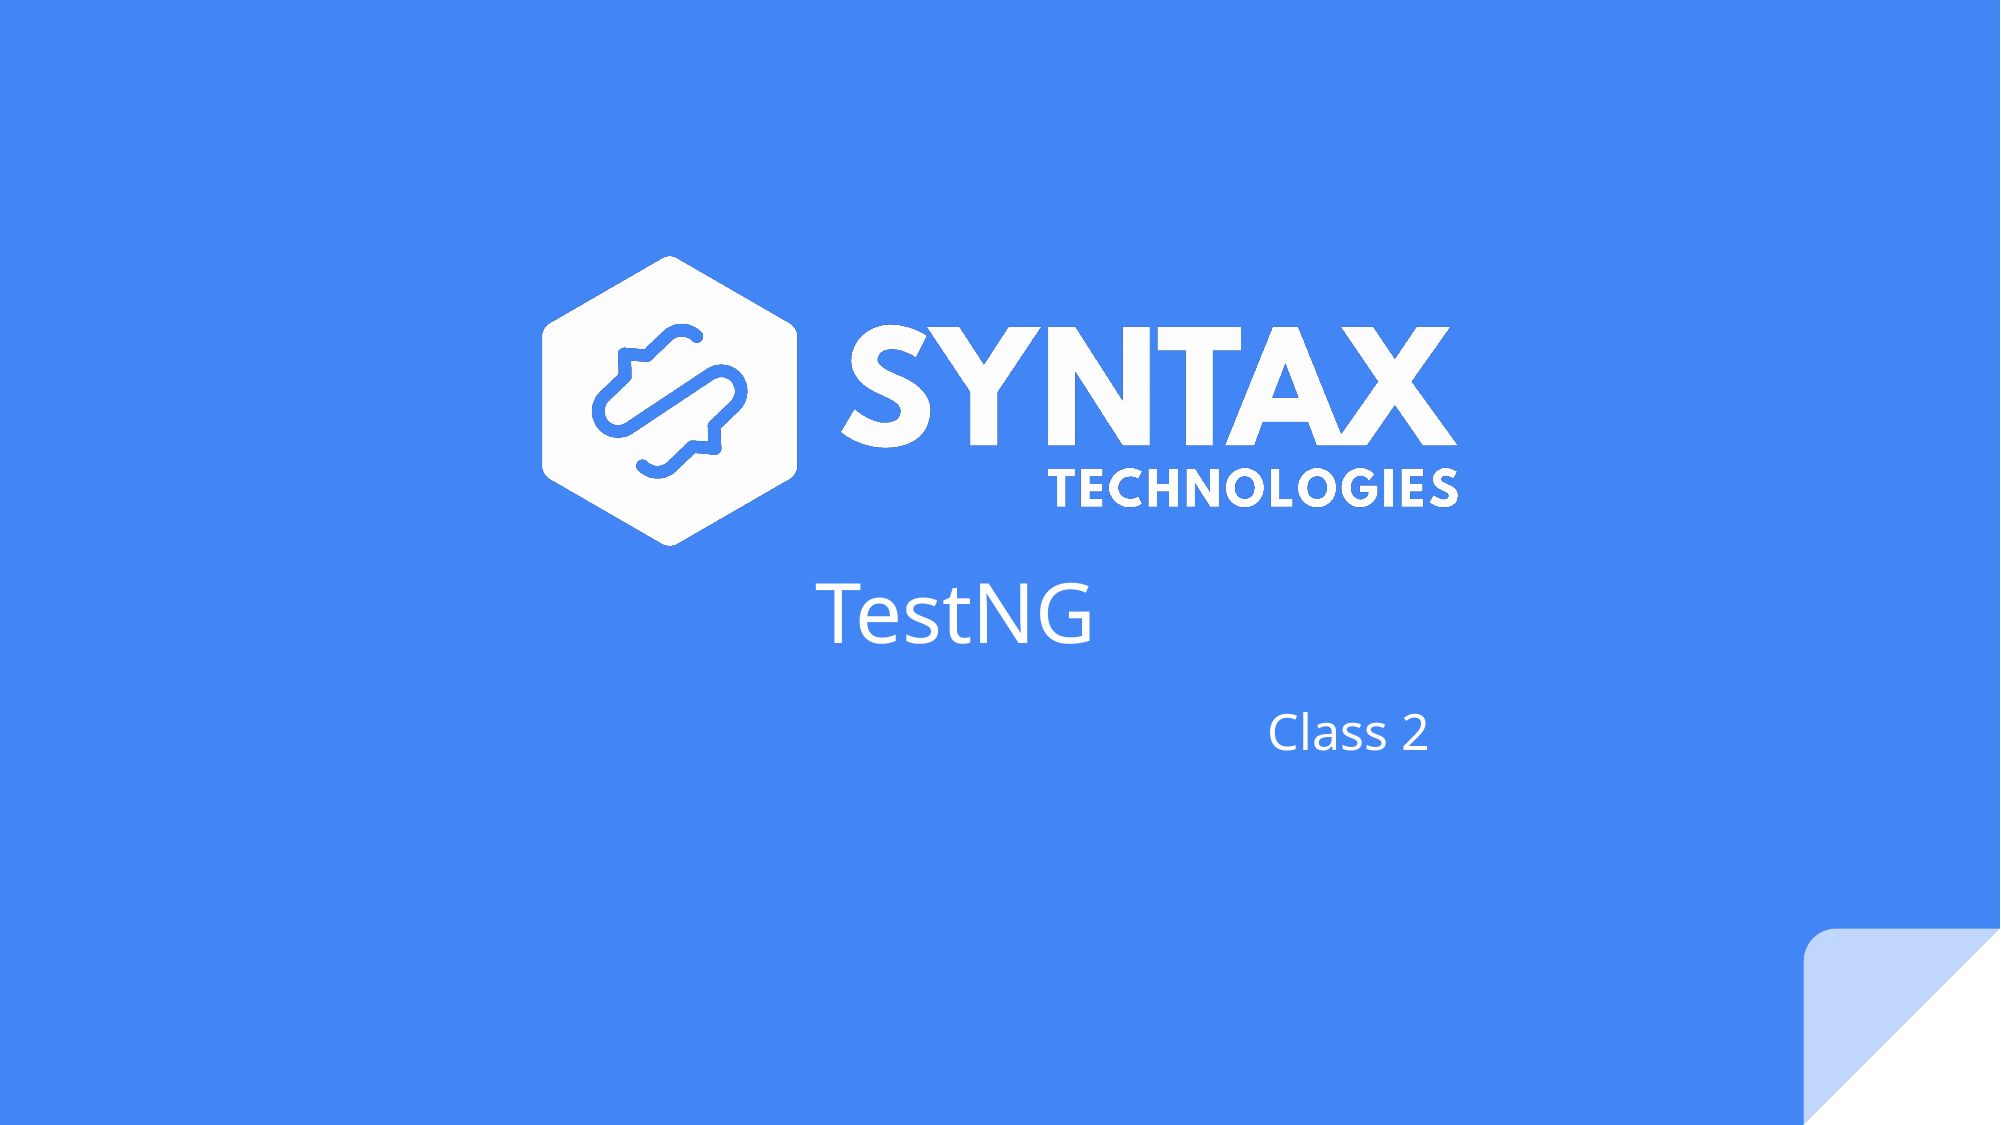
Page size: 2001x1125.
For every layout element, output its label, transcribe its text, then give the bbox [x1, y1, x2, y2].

subtitle Class 2 [1247, 679, 1477, 797]
picture [542, 256, 1458, 547]
title TestNG [795, 554, 1455, 680]
